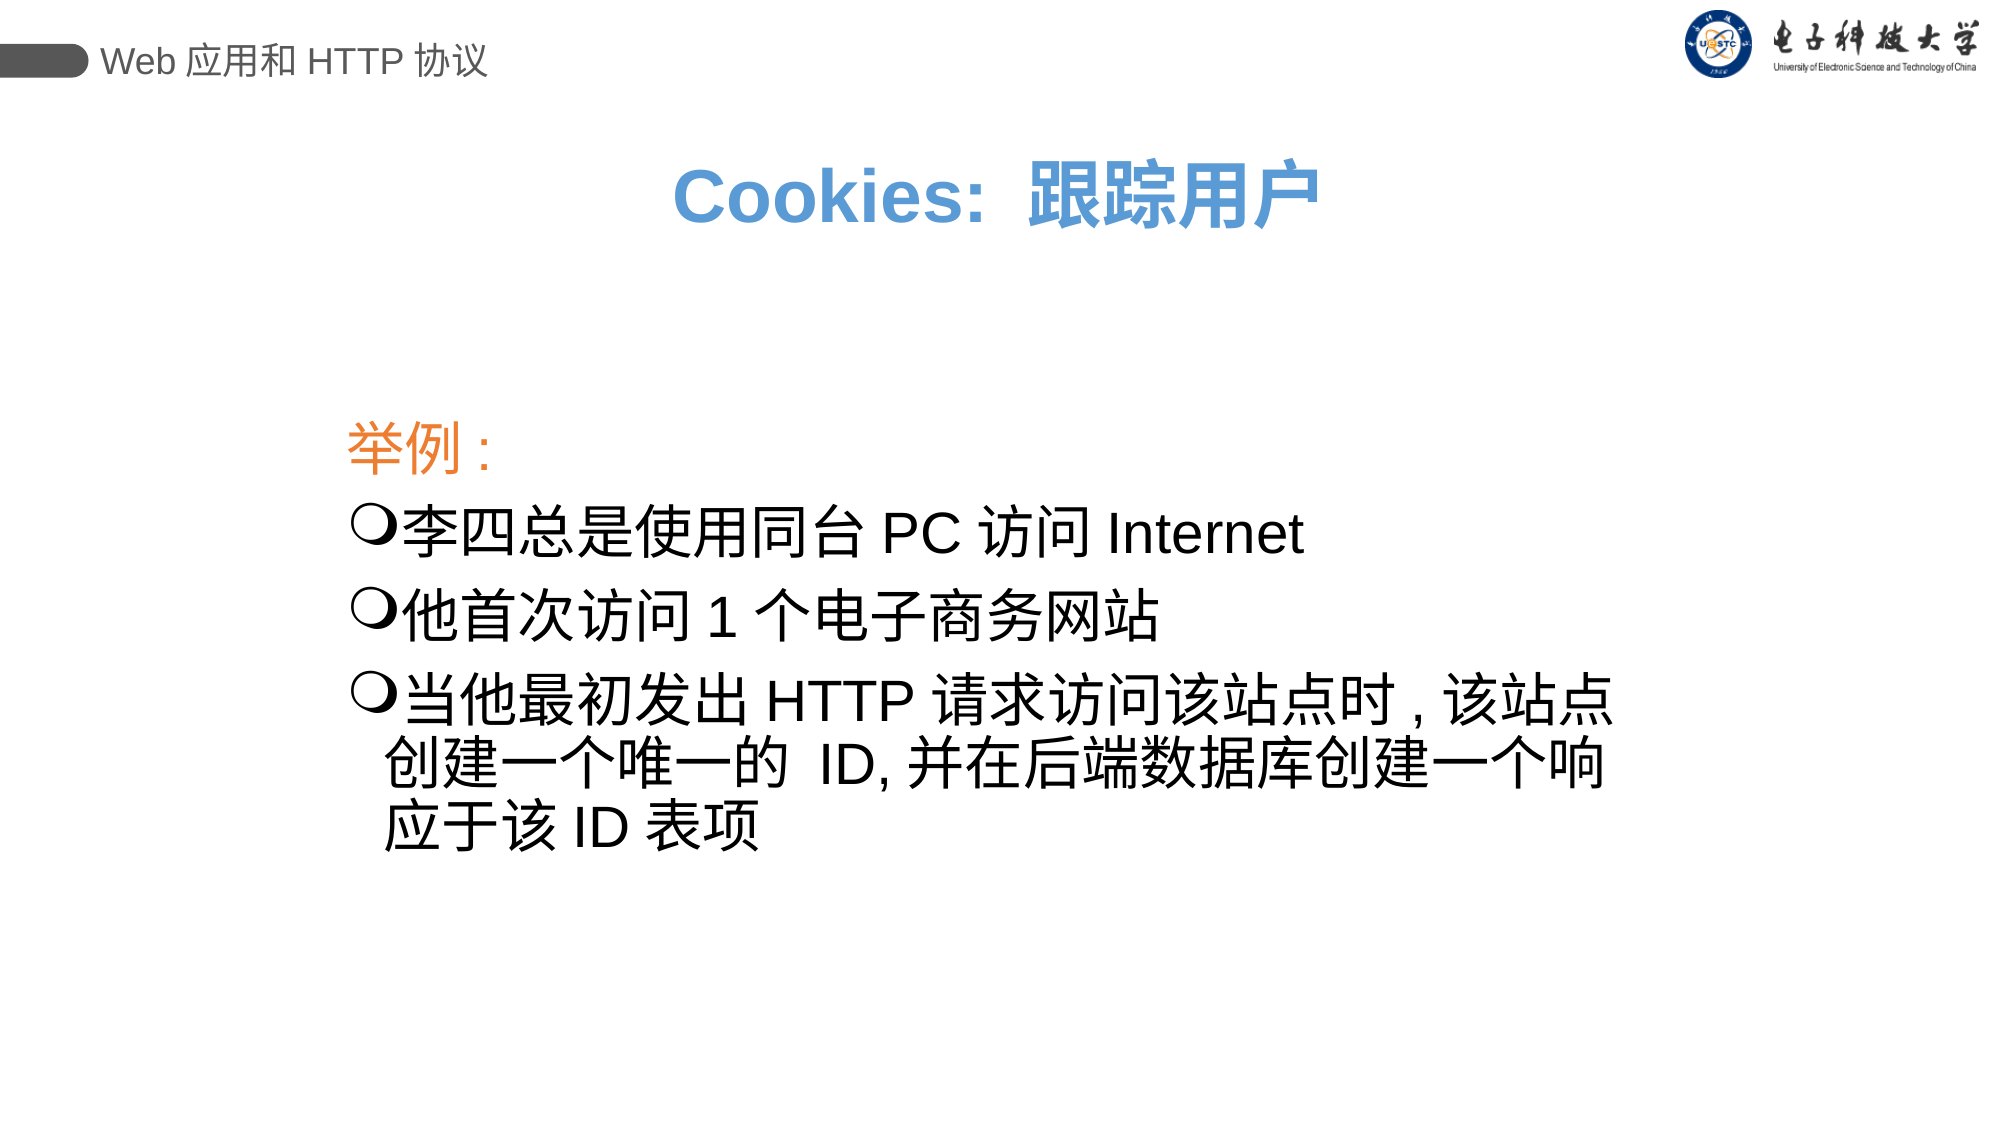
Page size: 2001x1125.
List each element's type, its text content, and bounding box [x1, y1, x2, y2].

text_box Web应用和HTTP协议 [100, 28, 495, 91]
list 举例: 李四总是使用同台PC访问Internet 他首次访问1个电子商务网站 当他最初发出HTTP请求访问该站点时,该站点创建一个唯一的 ID,并在后端数据库创建一个响应于该ID表项 [331, 412, 1669, 975]
title Cookies: 跟踪用户 [324, 150, 1675, 353]
picture [1685, 10, 1979, 78]
